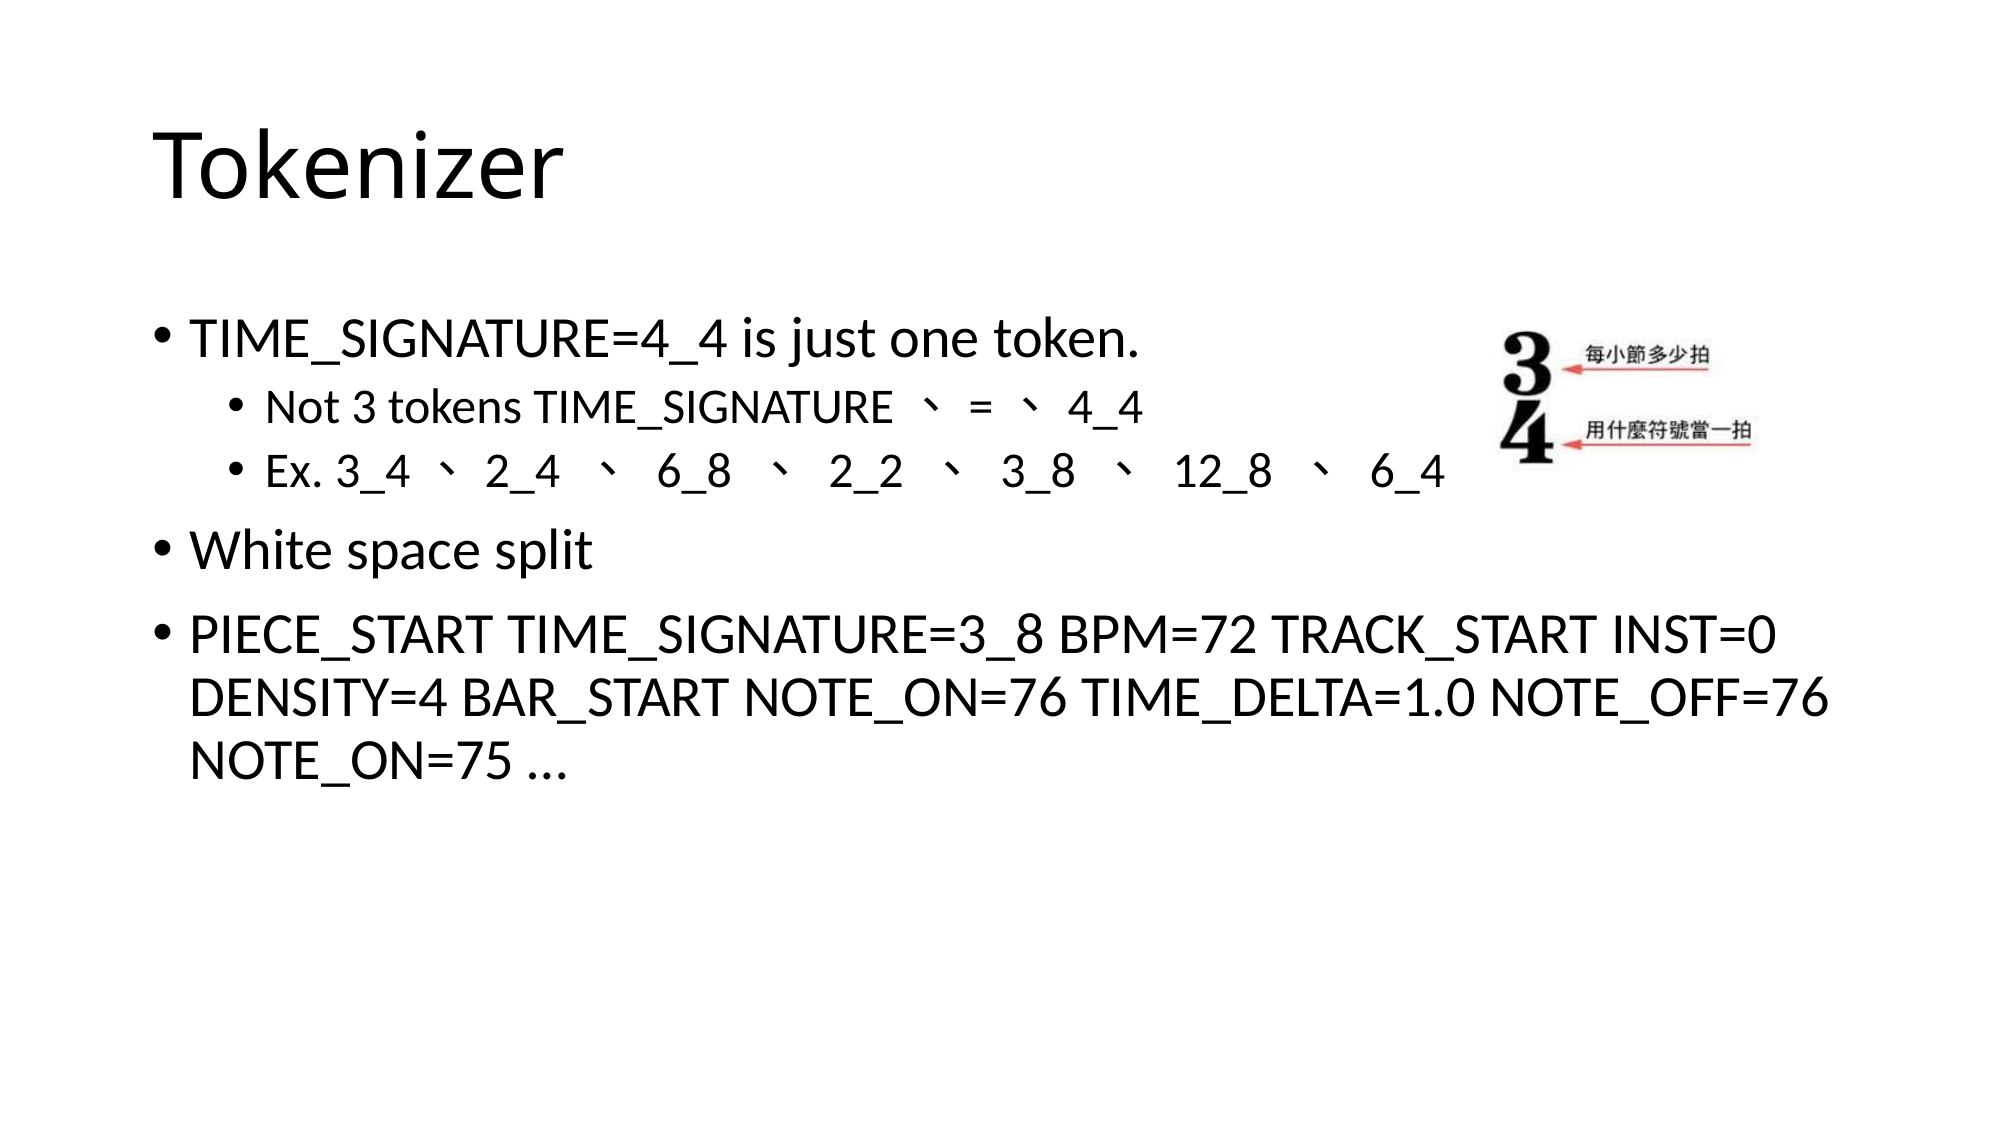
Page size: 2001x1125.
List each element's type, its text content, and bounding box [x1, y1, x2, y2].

title Tokenizer [137, 59, 1863, 278]
list TIME_SIGNATURE=4_4 is just one token. Not 3 tokens TIME_SIGNATURE、=、4_4 Ex. 3_4、2_4 、 6_8 、 2_2 、 3_8 、 12_8 、 6_4 White space split PIECE_START TIME_SIGNATURE=3_8 BPM=72 TRACK_START INST=0 DENSITY=4 BAR_START NOTE_ON=76 TIME_DELTA=1.0 NOTE_OFF=76 NOTE_ON=75 … [137, 299, 1863, 1014]
picture [1473, 319, 1783, 476]
